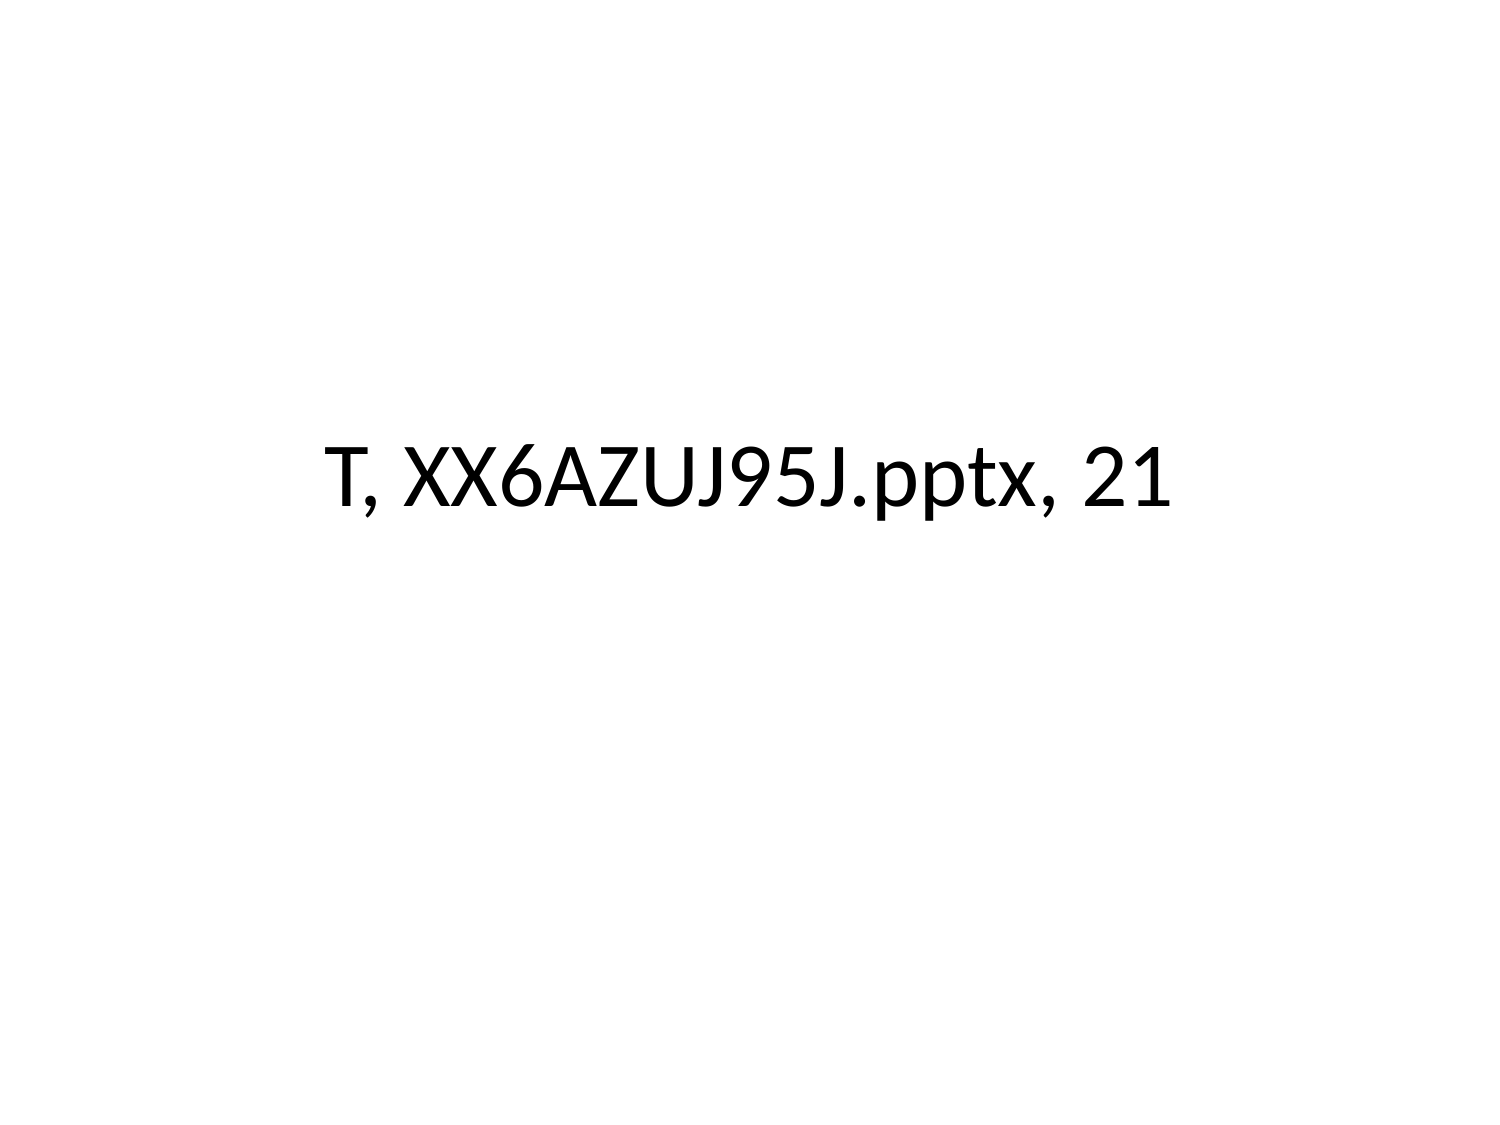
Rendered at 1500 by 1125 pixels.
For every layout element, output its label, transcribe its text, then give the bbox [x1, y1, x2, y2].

title T, XX6AZUJ95J.pptx, 21 [112, 349, 1388, 591]
